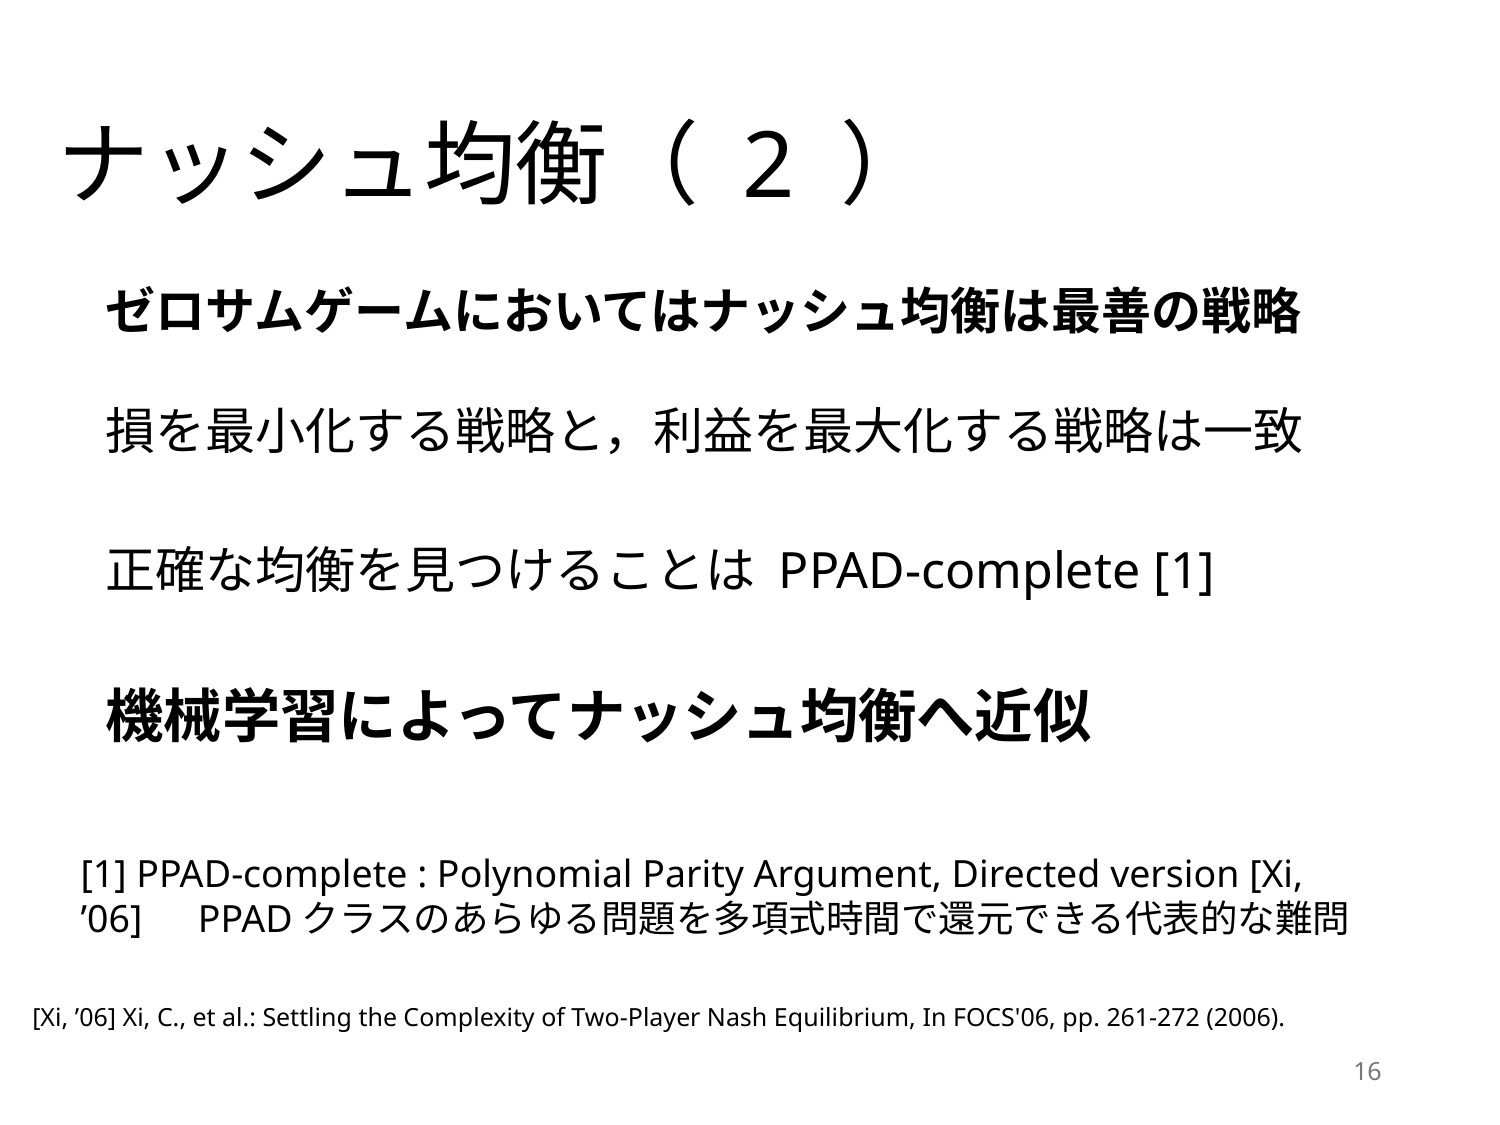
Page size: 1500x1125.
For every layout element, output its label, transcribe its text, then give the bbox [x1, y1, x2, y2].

text_box ゼロサムゲームにおいてはナッシュ均衡は最善の戦略 損を最小化する戦略と，利益を最大化する戦略は一致 [90, 271, 1476, 467]
slide_number 16 [1322, 1042, 1397, 1103]
text_box 機械学習によってナッシュ均衡へ近似 [91, 671, 1329, 757]
title ナッシュ均衡（ 2 ） [42, 58, 1337, 277]
text_box [1] PPAD-complete : Polynomial Parity Argument, Directed version [Xi, ’06] PPADクラスのあらゆる問題を多項式時間で還元できる代表的な難問 [65, 843, 1434, 1008]
text_box 正確な均衡を見つけることは PPAD-complete [1] [90, 531, 1355, 606]
footer [Xi, ’06] Xi, C., et al.: Settling the Complexity of Two-Player Nash Equilibrium, In FOCS'06, pp. 261-272 (2006). [17, 682, 1322, 1125]
